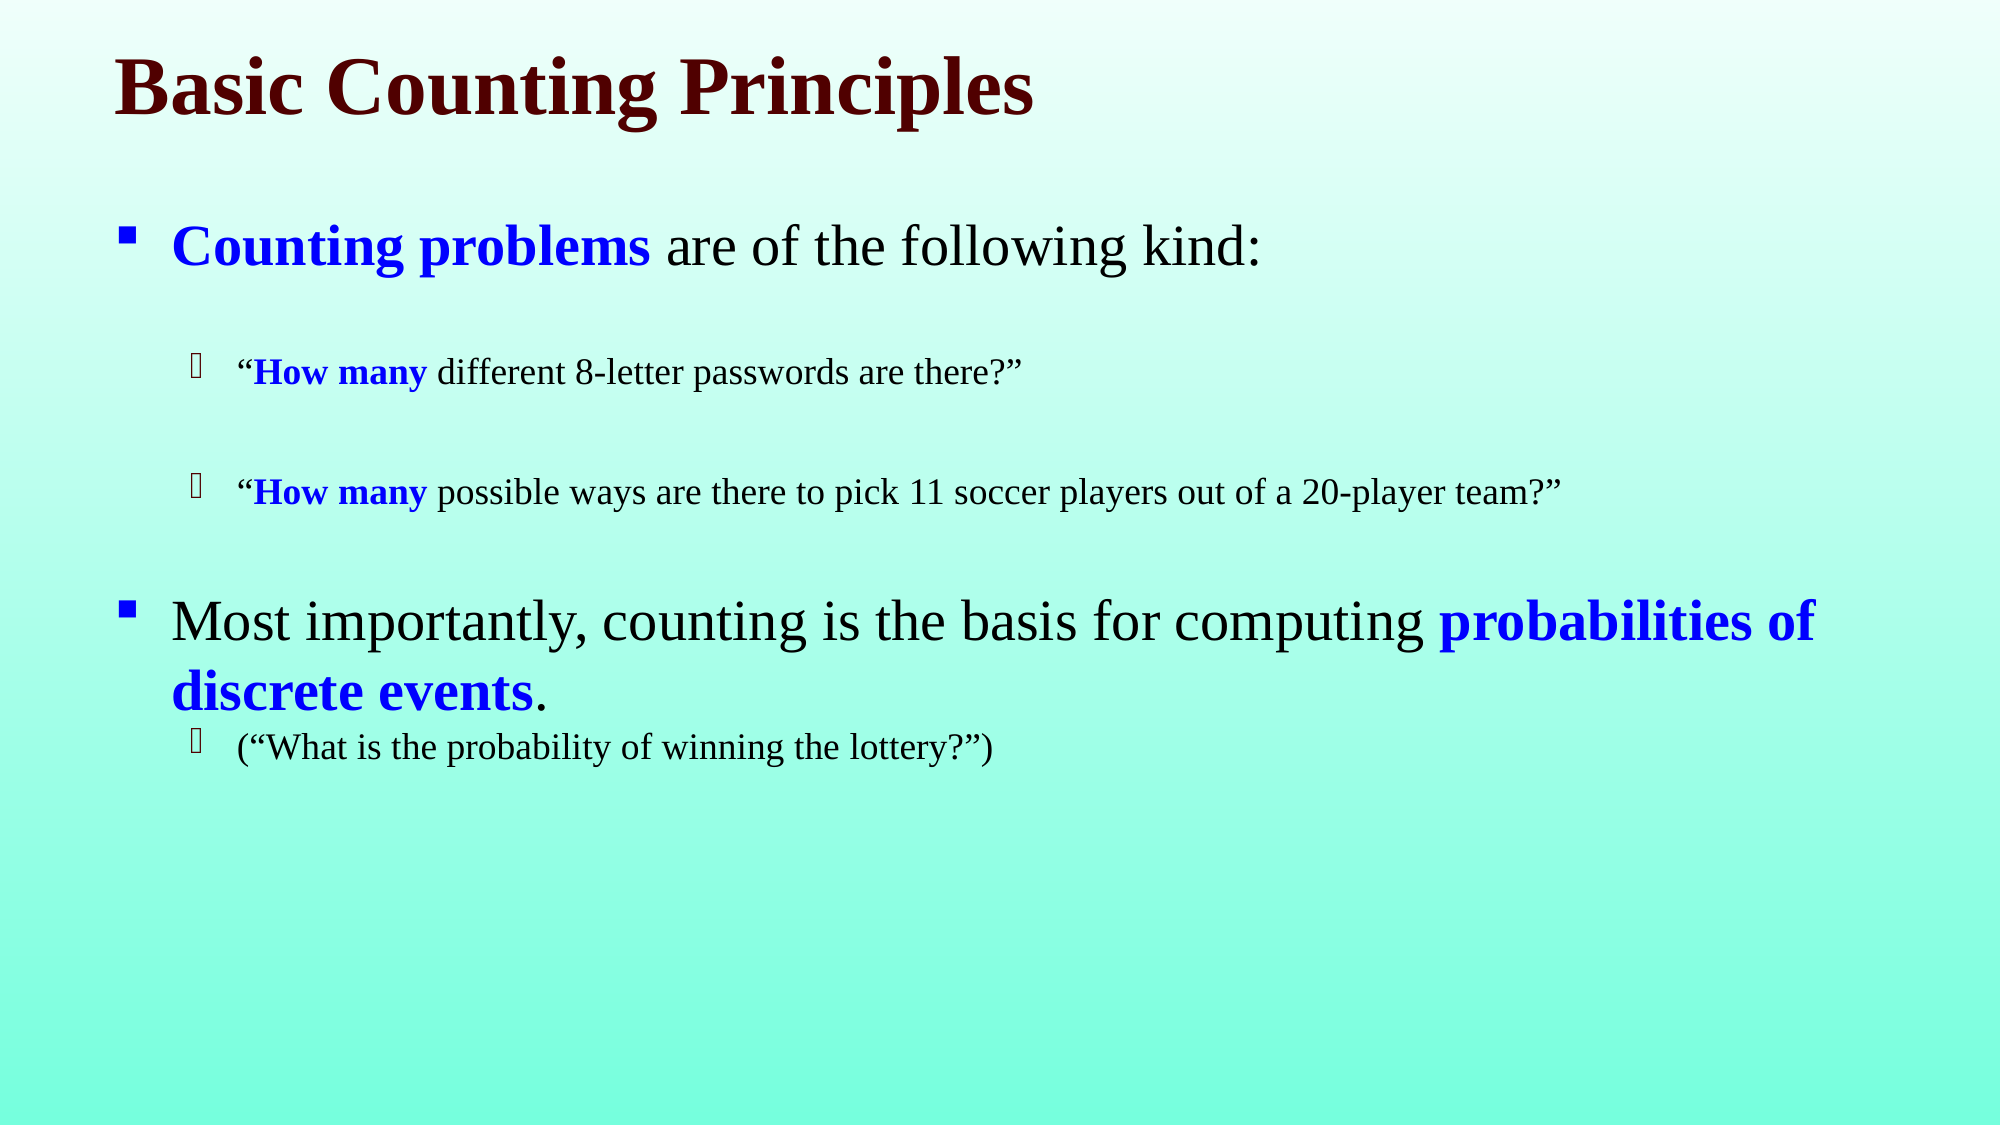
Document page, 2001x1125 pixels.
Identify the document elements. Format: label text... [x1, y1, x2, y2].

title Basic Counting Principles [99, 24, 1638, 138]
list Counting problems are of the following kind: “How many different 8-letter passwords are there?” “How many possible ways are there to pick 11 soccer players out of a 20-player team?” Most importantly, counting is the basis for computing probabilities of discrete events. (“What is the probability of winning the lottery?”) [99, 200, 1900, 975]
